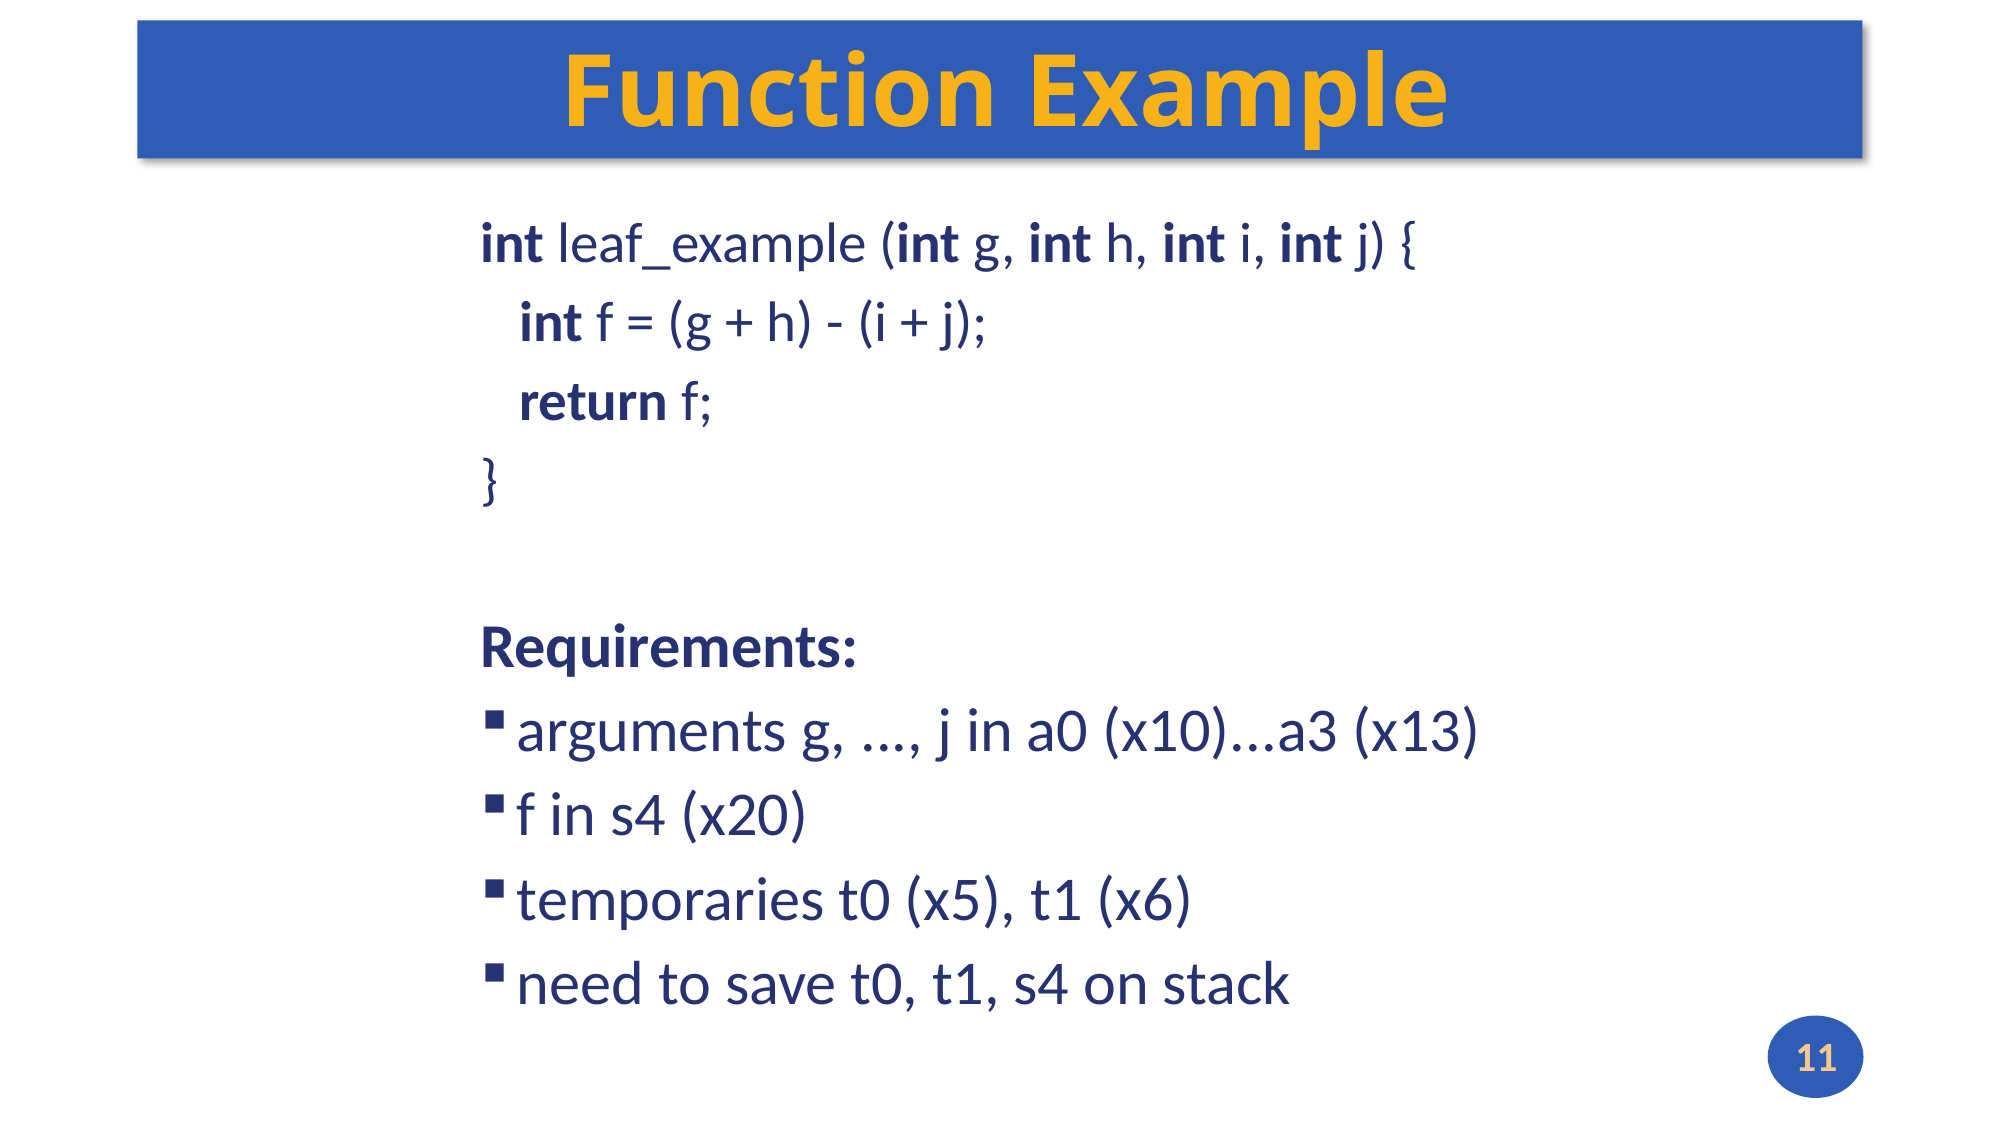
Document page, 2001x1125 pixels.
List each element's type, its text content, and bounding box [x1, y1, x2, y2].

list int leaf_example (int g, int h, int i, int j) { int f = (g + h) - (i + j); return f; } Requirements: ﻿arguments g, ..., j in a0 (x10)...a3 (x13) f in s4 (x20) temporaries t0 (x5), t1 (x6) need to save t0, t1, s4 on stack [465, 206, 1567, 1026]
slide_number 11 [1767, 1015, 1866, 1095]
title Function Example [137, 17, 1863, 156]
